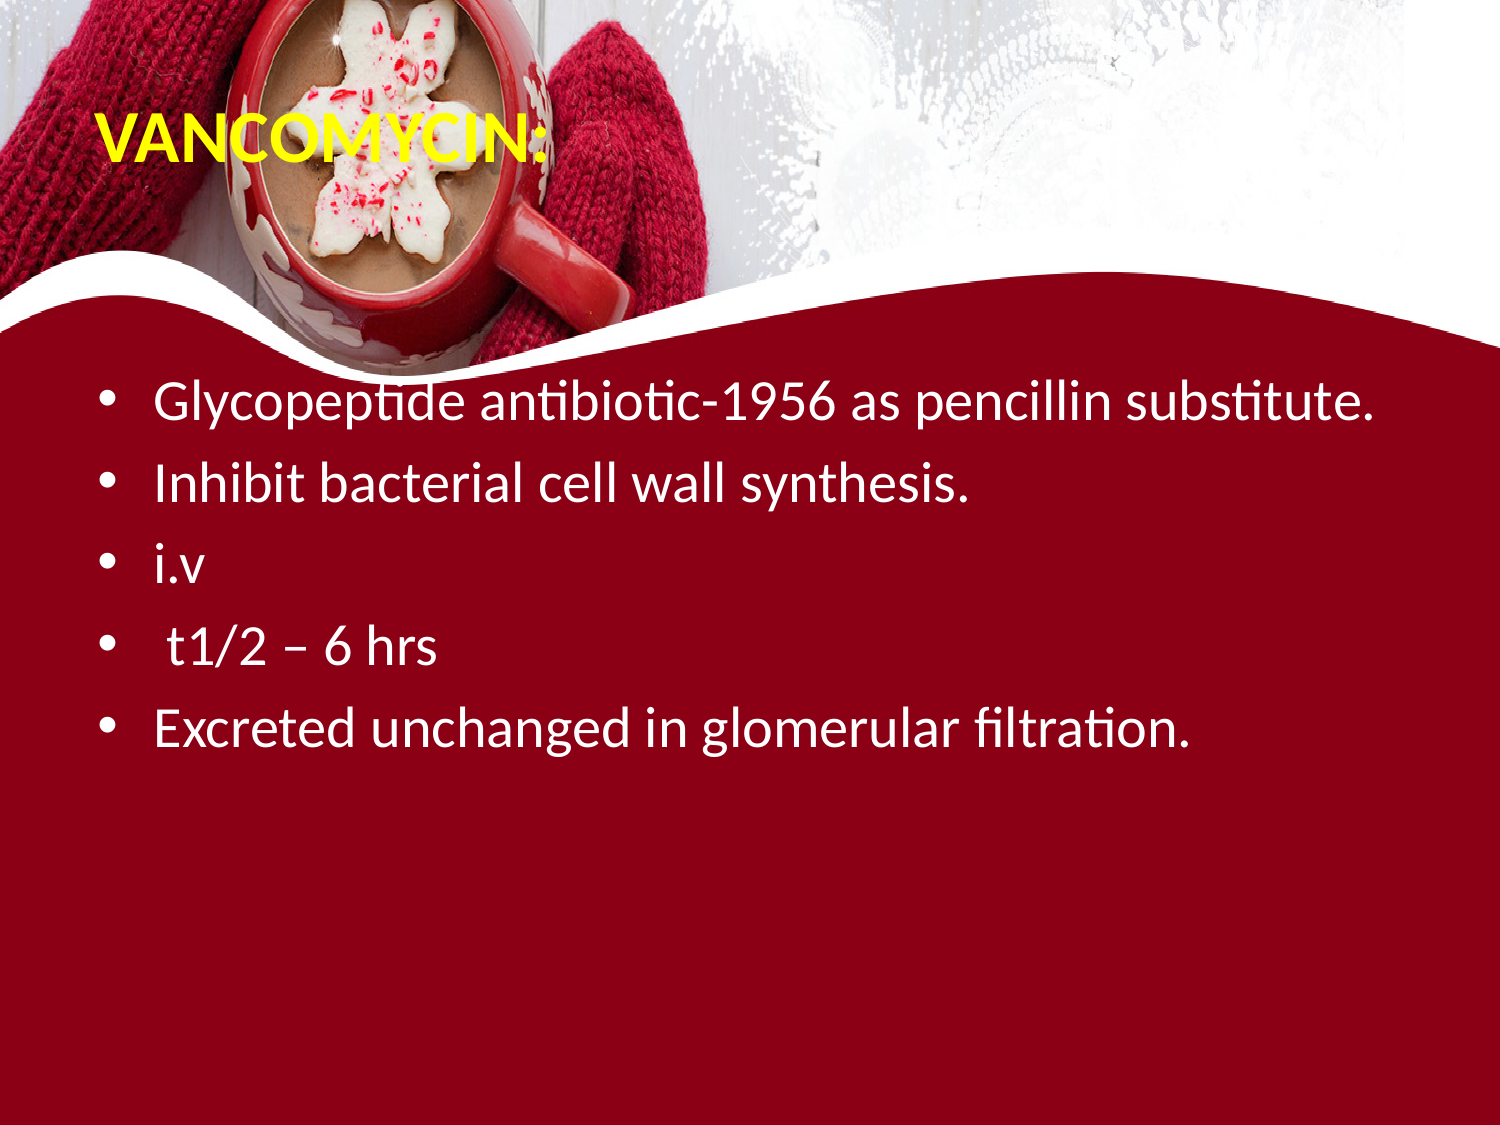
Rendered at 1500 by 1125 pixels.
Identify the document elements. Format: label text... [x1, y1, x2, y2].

title VANCOMYCIN: [79, 49, 1435, 217]
list Glycopeptide antibiotic-1956 as pencillin substitute. Inhibit bacterial cell wall synthesis. i.v t1/2 – 6 hrs Excreted unchanged in glomerular filtration. [82, 354, 1435, 1039]
picture [0, 0, 1500, 1125]
